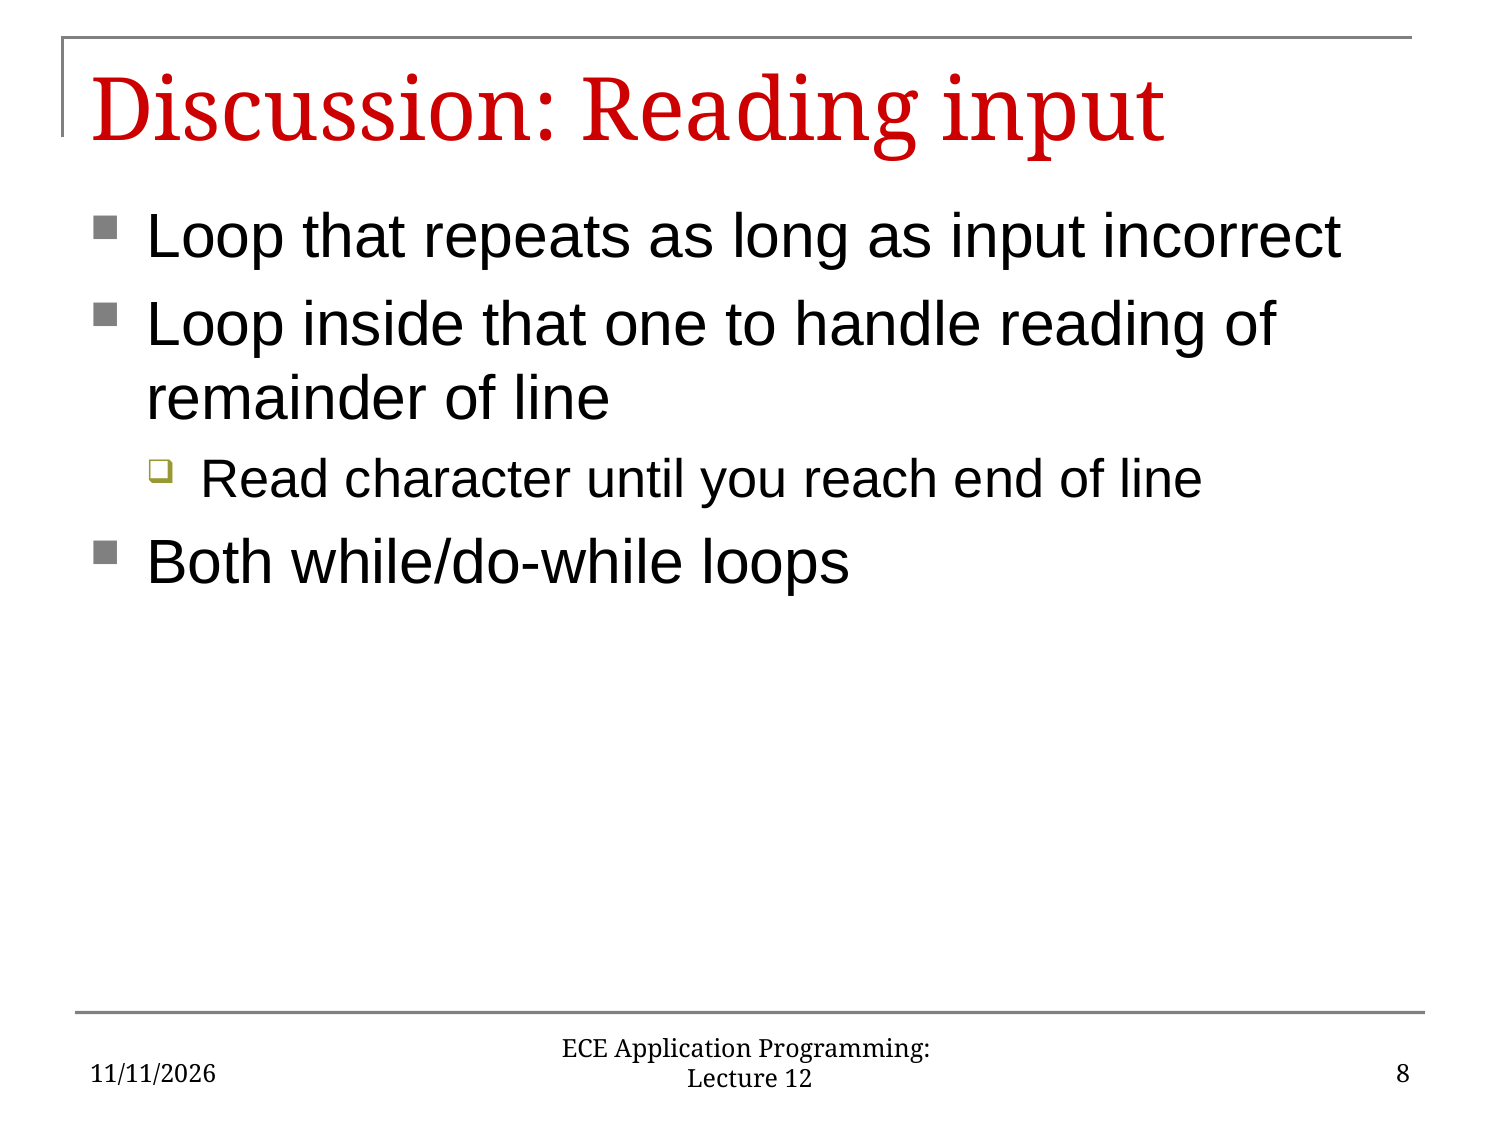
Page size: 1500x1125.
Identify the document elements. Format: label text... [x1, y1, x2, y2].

title Discussion: Reading input [75, 45, 1425, 163]
list Loop that repeats as long as input incorrect Loop inside that one to handle reading of remainder of line Read character until you reach end of line Both while/do-while loops [75, 187, 1425, 1006]
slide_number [74, 1023, 426, 1100]
slide_number 8 [1074, 1023, 1426, 1100]
footer ECE Application Programming: Lecture 12 [512, 1024, 988, 1101]
